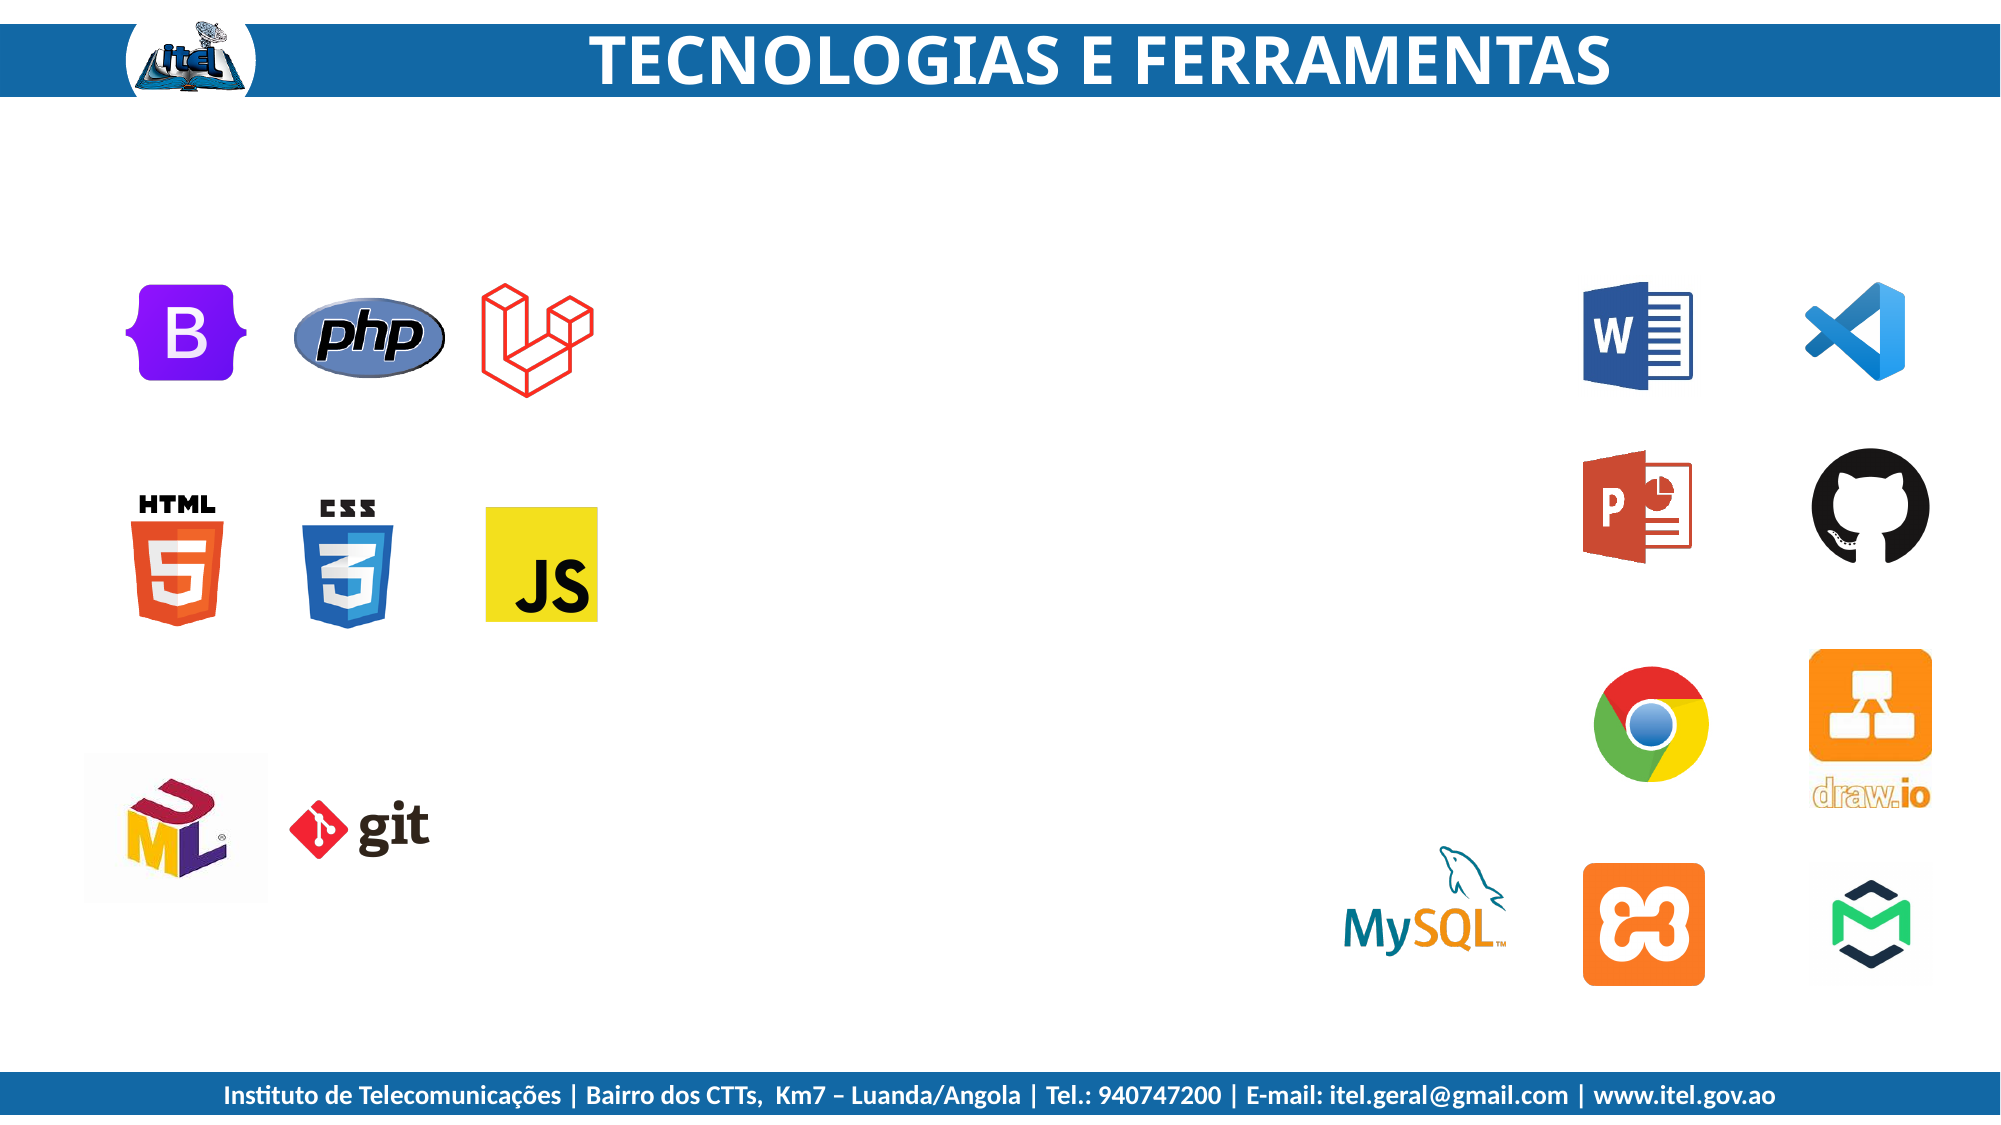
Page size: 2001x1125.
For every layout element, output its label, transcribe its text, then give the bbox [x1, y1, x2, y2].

picture [1809, 861, 1933, 986]
picture [129, 8, 253, 114]
picture [1771, 248, 1939, 416]
picture [1583, 656, 1719, 792]
picture [290, 261, 445, 415]
picture [1583, 863, 1705, 986]
subtitle TECNOLOGIAS E FERRAMENTAS [538, 27, 1664, 98]
picture [466, 270, 608, 412]
picture [84, 735, 454, 925]
picture [1809, 649, 1932, 809]
picture [1319, 794, 1532, 1007]
picture [277, 494, 417, 633]
picture [1803, 437, 1939, 573]
picture [1574, 275, 1701, 398]
picture [100, 482, 251, 633]
picture [475, 496, 608, 633]
picture [1583, 450, 1692, 564]
picture [103, 249, 269, 415]
